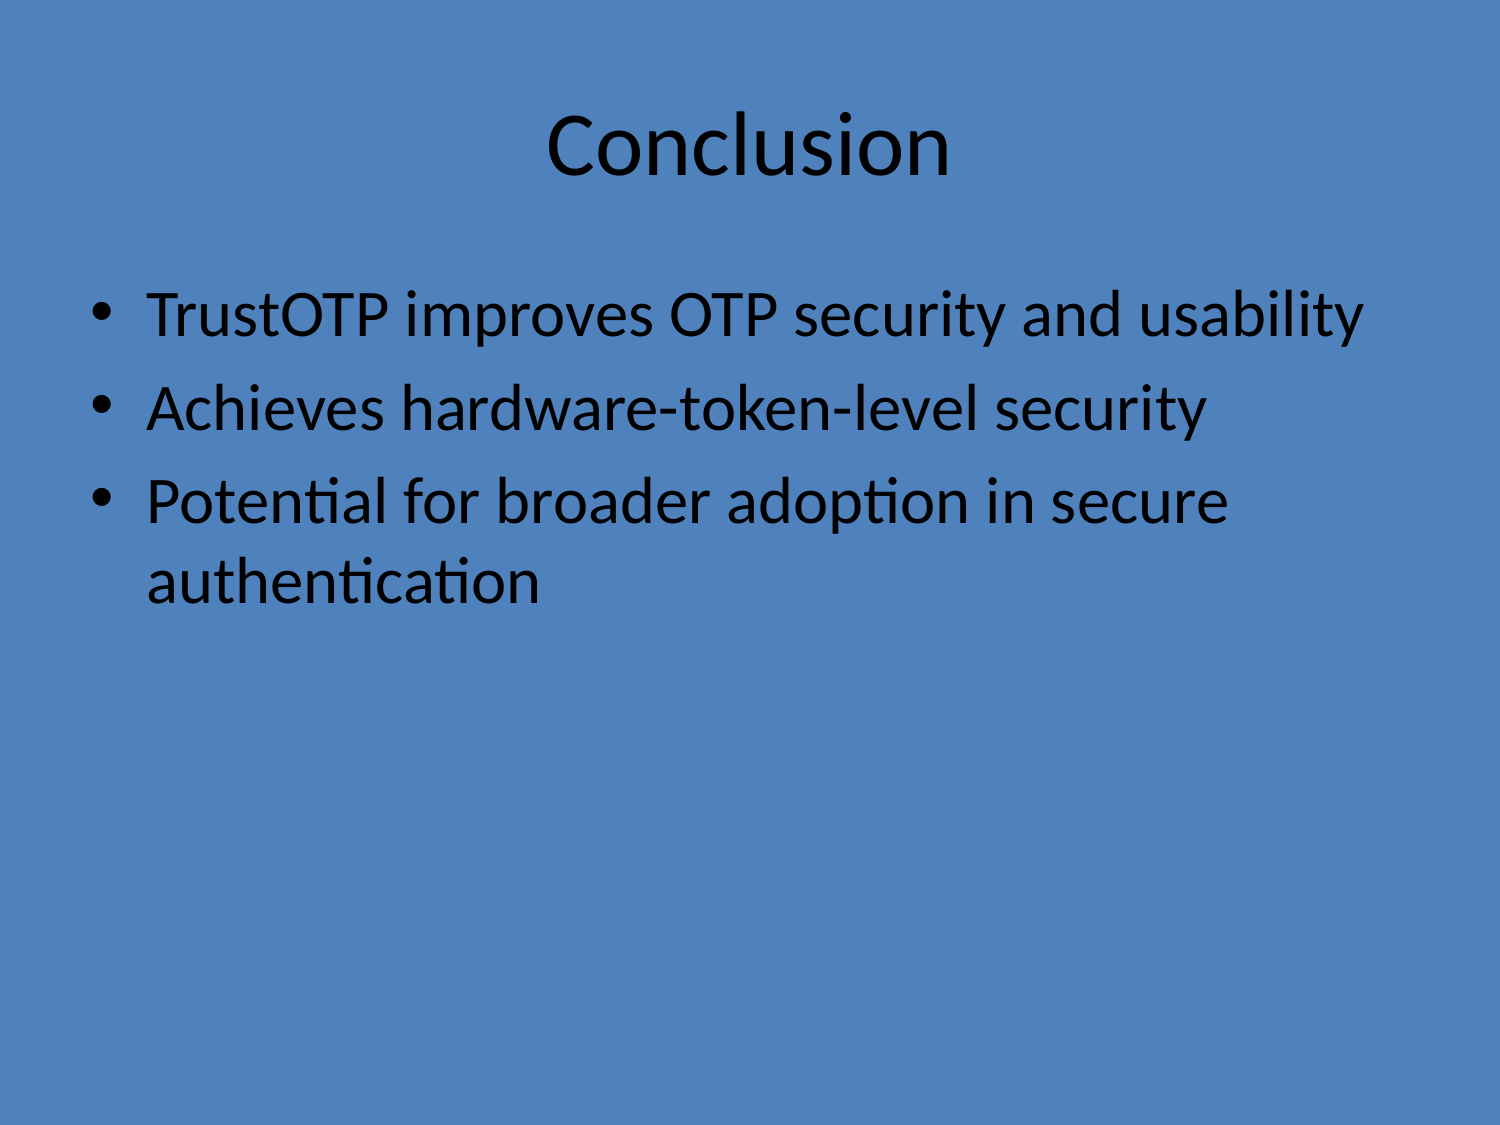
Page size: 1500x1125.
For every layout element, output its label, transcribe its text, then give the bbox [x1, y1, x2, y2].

title Conclusion [75, 45, 1425, 233]
list TrustOTP improves OTP security and usability Achieves hardware-token-level security Potential for broader adoption in secure authentication [75, 262, 1425, 1005]
